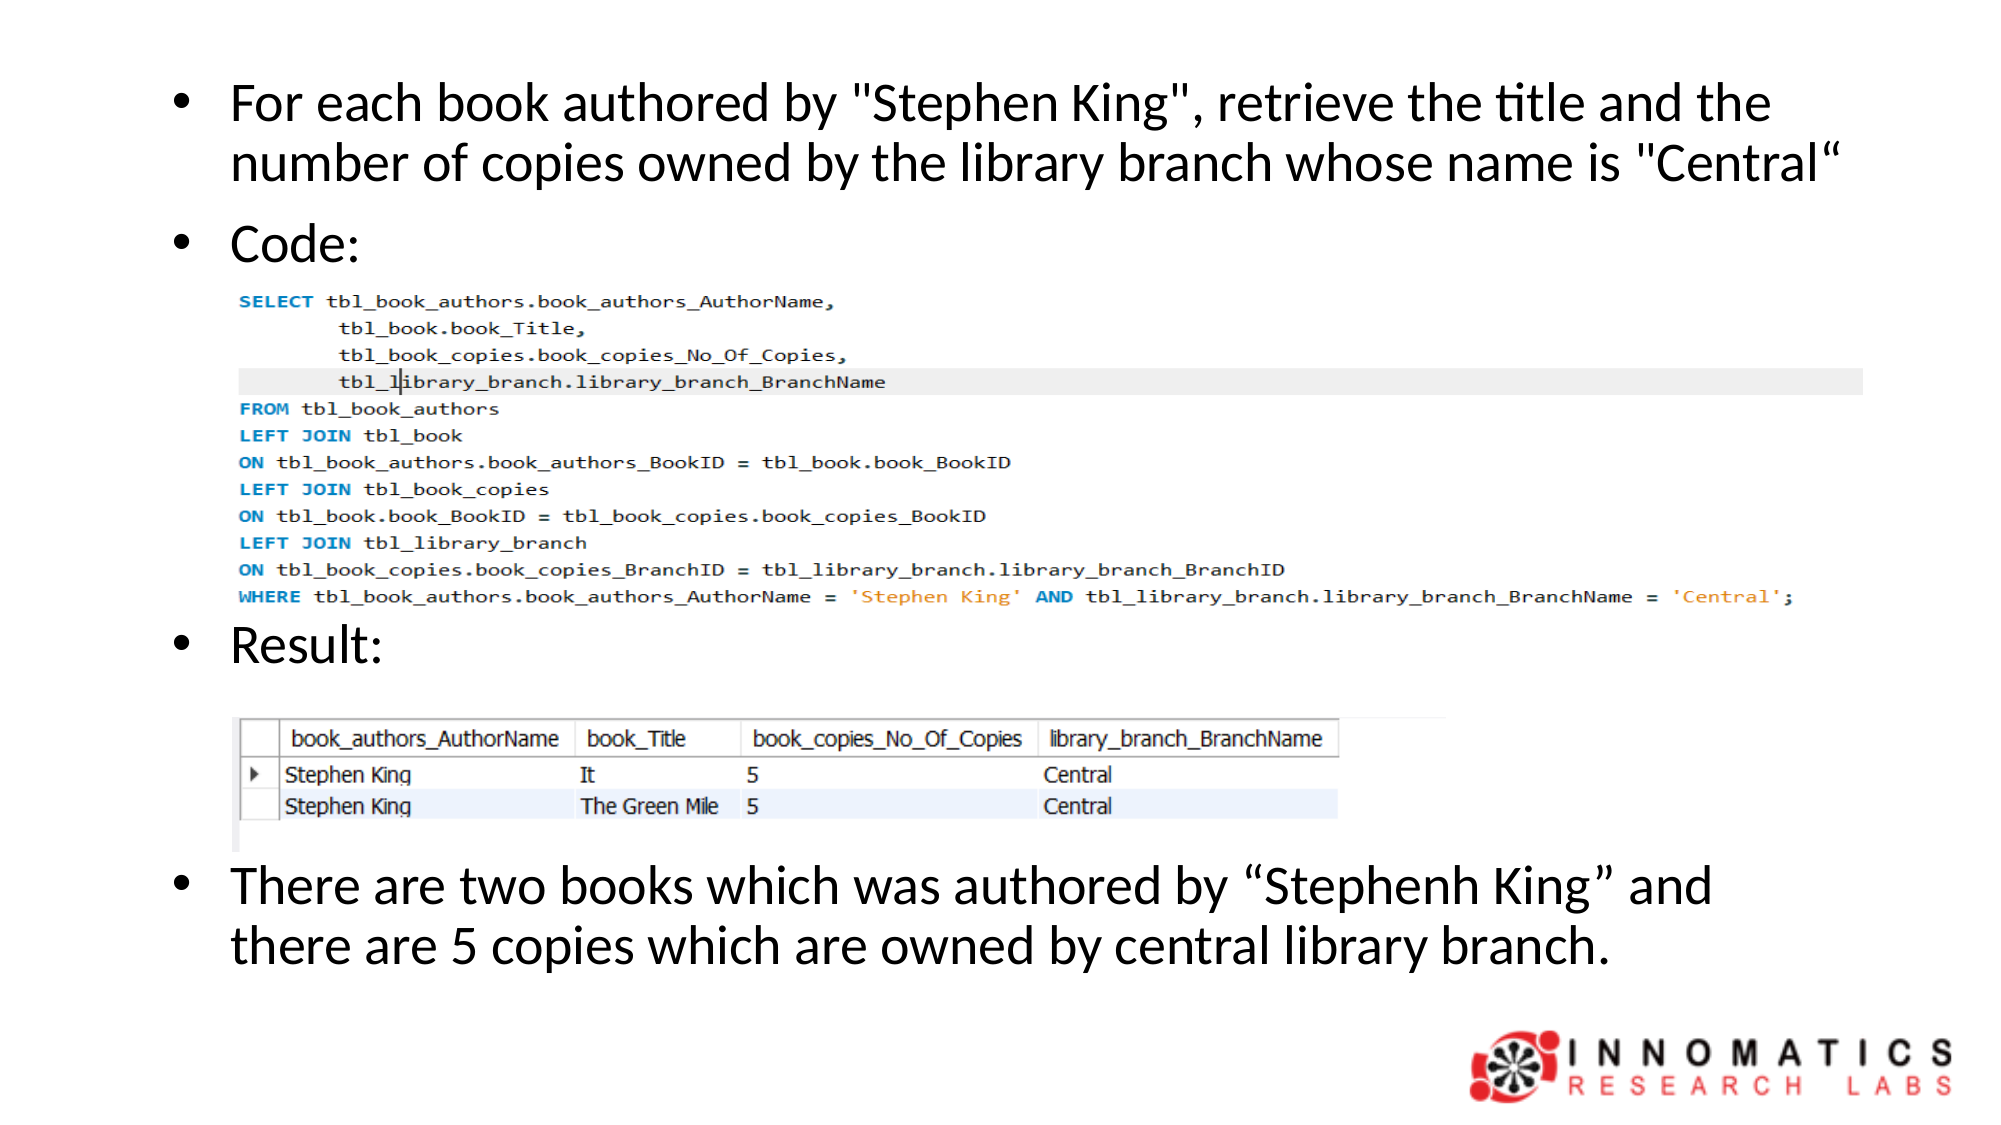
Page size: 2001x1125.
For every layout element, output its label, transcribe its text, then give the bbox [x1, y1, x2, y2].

picture [232, 716, 1446, 852]
picture [1445, 1014, 1975, 1125]
list For each book authored by "Stephen King", retrieve the title and the number of copies owned by the library branch whose name is "Central“ Code: Result: There are two books which was authored by “Stephenh King” and there are 5 copies which are owned by central library branch. [137, 65, 1863, 1014]
picture [232, 294, 1863, 622]
